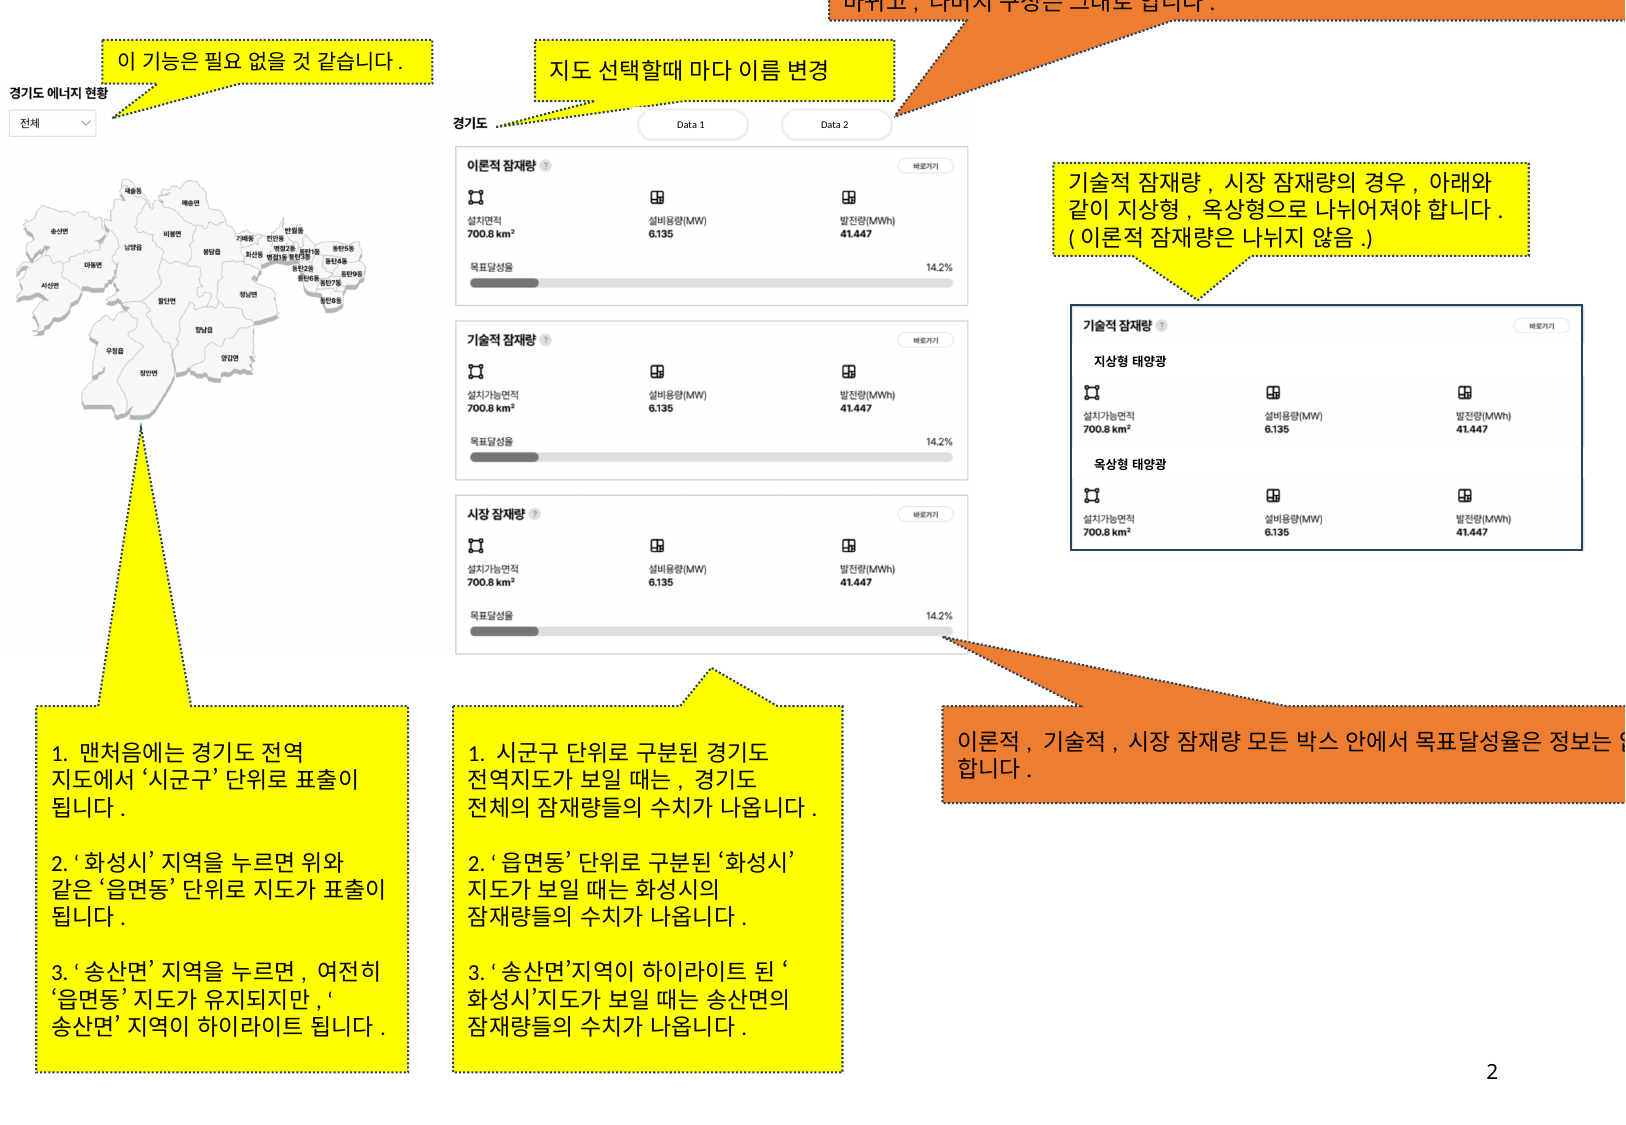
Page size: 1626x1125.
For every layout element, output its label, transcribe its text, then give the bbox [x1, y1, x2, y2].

text_box [1070, 343, 1583, 375]
slide_number 1 [1147, 1042, 1514, 1103]
picture [0, 83, 972, 657]
text_box 1. 시군구 단위로 구분된 경기도 전역지도가 보일 때는, 경기도 전체의 잠재량들의 수치가 나옵니다. 2. ‘읍면동’ 단위로 구분된 ‘화성시’ 지도가 보일 때는 화성시의 잠재량들의 수치가 나옵니다. 3. ‘송산면’지역이 하이라이트 된 ‘화성시’지도가 보일 때는 송산면의 잠재량들의 수치가 나옵니다. [452, 667, 844, 1074]
picture [1063, 478, 1588, 550]
text_box 기술적 잠재량, 시장 잠재량의 경우, 아래와 같이 지상형, 옥상형으로 나뉘어져야 합니다. (이론적 잠재량은 나뉘지 않음.) [1052, 161, 1530, 301]
text_box 지도 선택할때 마다 이름 변경 [533, 38, 896, 83]
text_box 이론적, 기술적, 시장 잠재량 모든 박스 안에서 목표달성율은 정보는 없어져야 합니다. [941, 641, 1625, 805]
text_box 이 기능은 필요 없을 것 같습니다. [101, 38, 434, 83]
picture [1063, 375, 1588, 447]
text_box [1070, 447, 1583, 478]
text_box 1. 맨처음에는 경기도 전역 지도에서 ‘시군구’ 단위로 표출이 됩니다. 2. ‘화성시’ 지역을 누르면 위와 같은 ‘읍면동’ 단위로 지도가 표출이 됩니다. 3. ‘송산면’ 지역을 누르면, 여전히 ‘읍면동’ 지도가 유지되지만, ‘송산면’ 지역이 하이라이트 됩니다. [35, 657, 410, 1074]
picture [1063, 301, 1588, 343]
text_box 태양광 잠재량은 일사량 데이터 기반으로 계산을 하는데, 일사량 데이터를 1,500m와 100m 해상도, 두 가지 버전으로 활용하고 있습니다. 1,500m기반의 자료는 에너지기술연구원에서 제공하는 자료이고, 100m 기반의 자료는국립기상과학원에서 제공하는 자료이고, 따라서 1,500m짜리로 계산된 잠재량을 보고싶으면, data1버튼을 누르면되고, 100m짜리로 계산된 잠재량을 보고싶으면, data2버튼을 누르면 되는 형식으로 구성되어야 합니다. Data1과 Data2가 보여주는 수치(설비용량 및 발전량)만 바뀌고, 나머지 구성은 그대로 입니다. [828, 0, 1625, 92]
